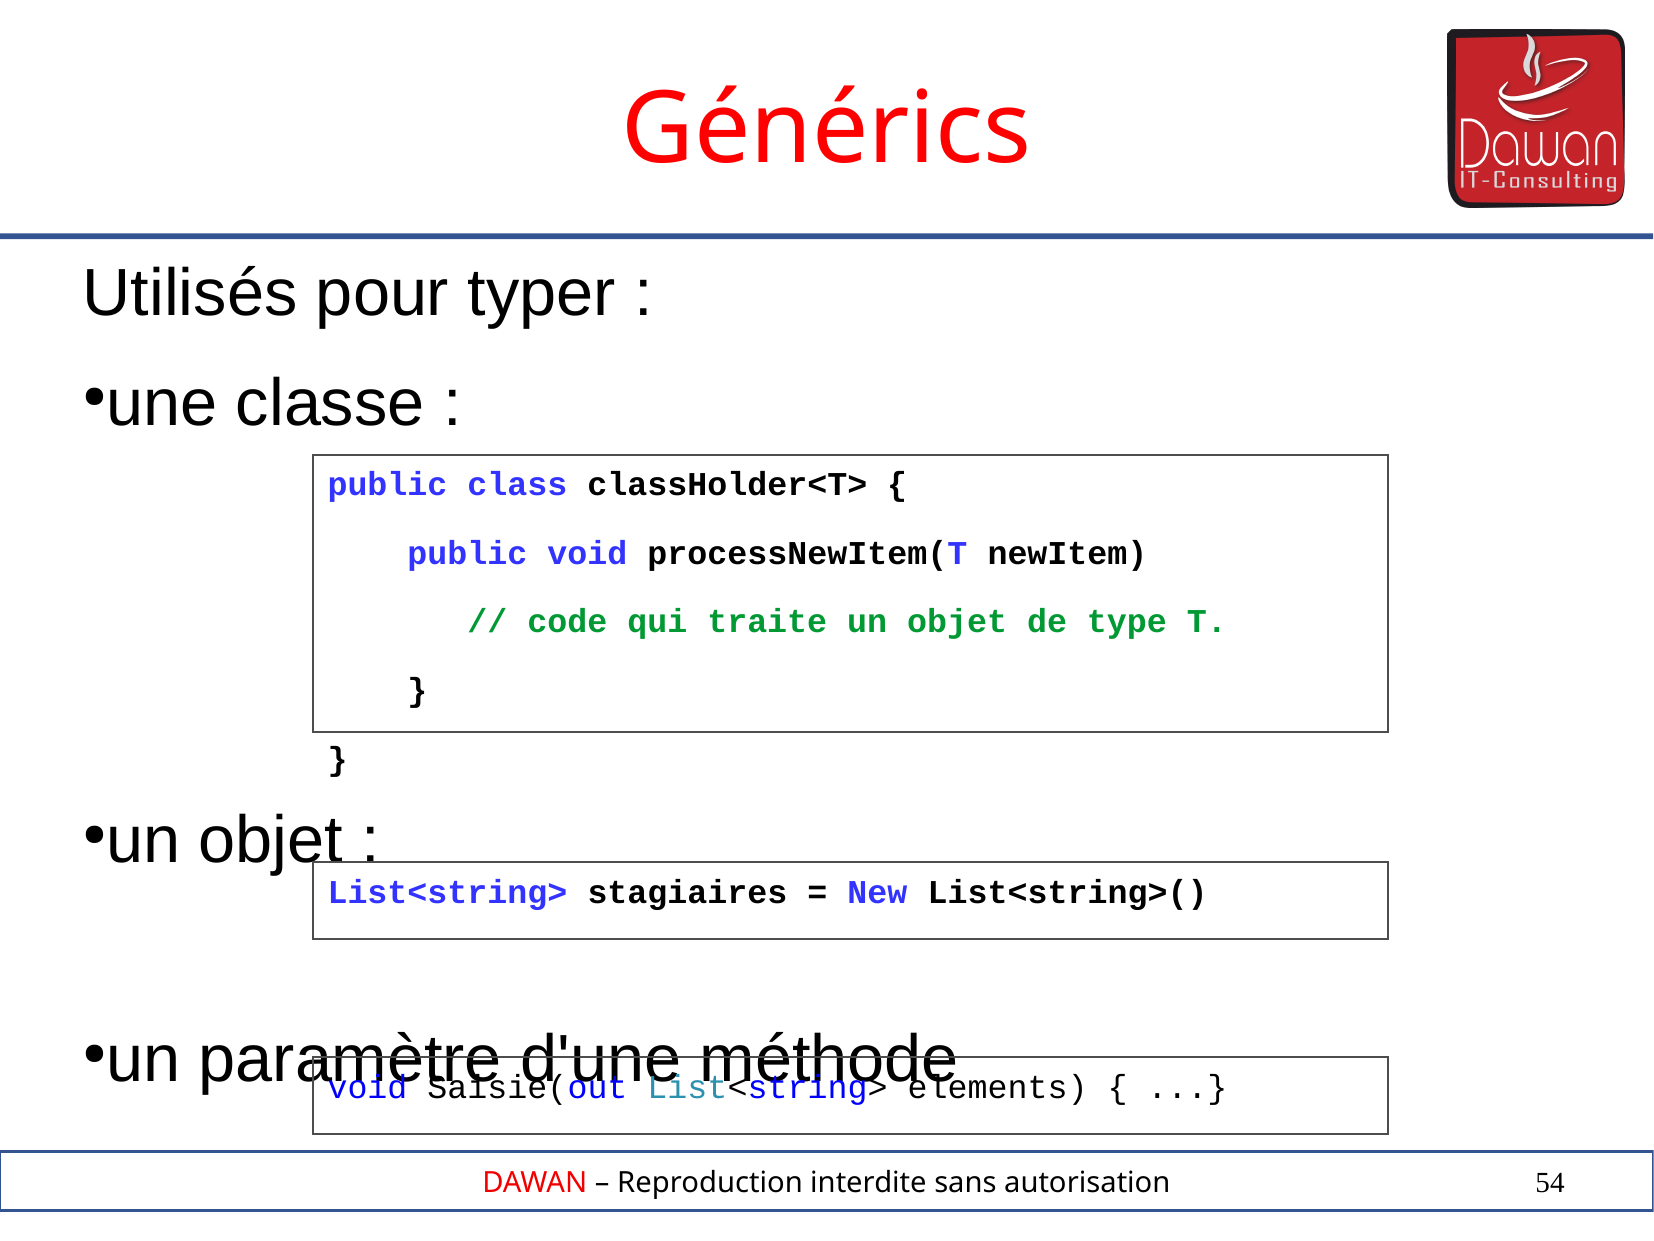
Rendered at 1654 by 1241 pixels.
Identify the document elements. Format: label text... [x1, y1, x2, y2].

text_box void Saisie(out List<string> elements) { ...} [312, 1057, 1388, 1134]
picture [1571, 29, 1625, 208]
text_box public class classHolder<T> { public void processNewItem(T newItem) // code qui traite un objet de type T. } } [312, 454, 1388, 733]
list Utilisés pour typer : une classe : un objet : un paramètre d'une méthode [82, 248, 1571, 1054]
text_box List<string> stagiaires = New List<string>() [312, 862, 1388, 939]
slide_number 54 [1185, 1163, 1565, 1228]
title Générics [82, 15, 1571, 229]
